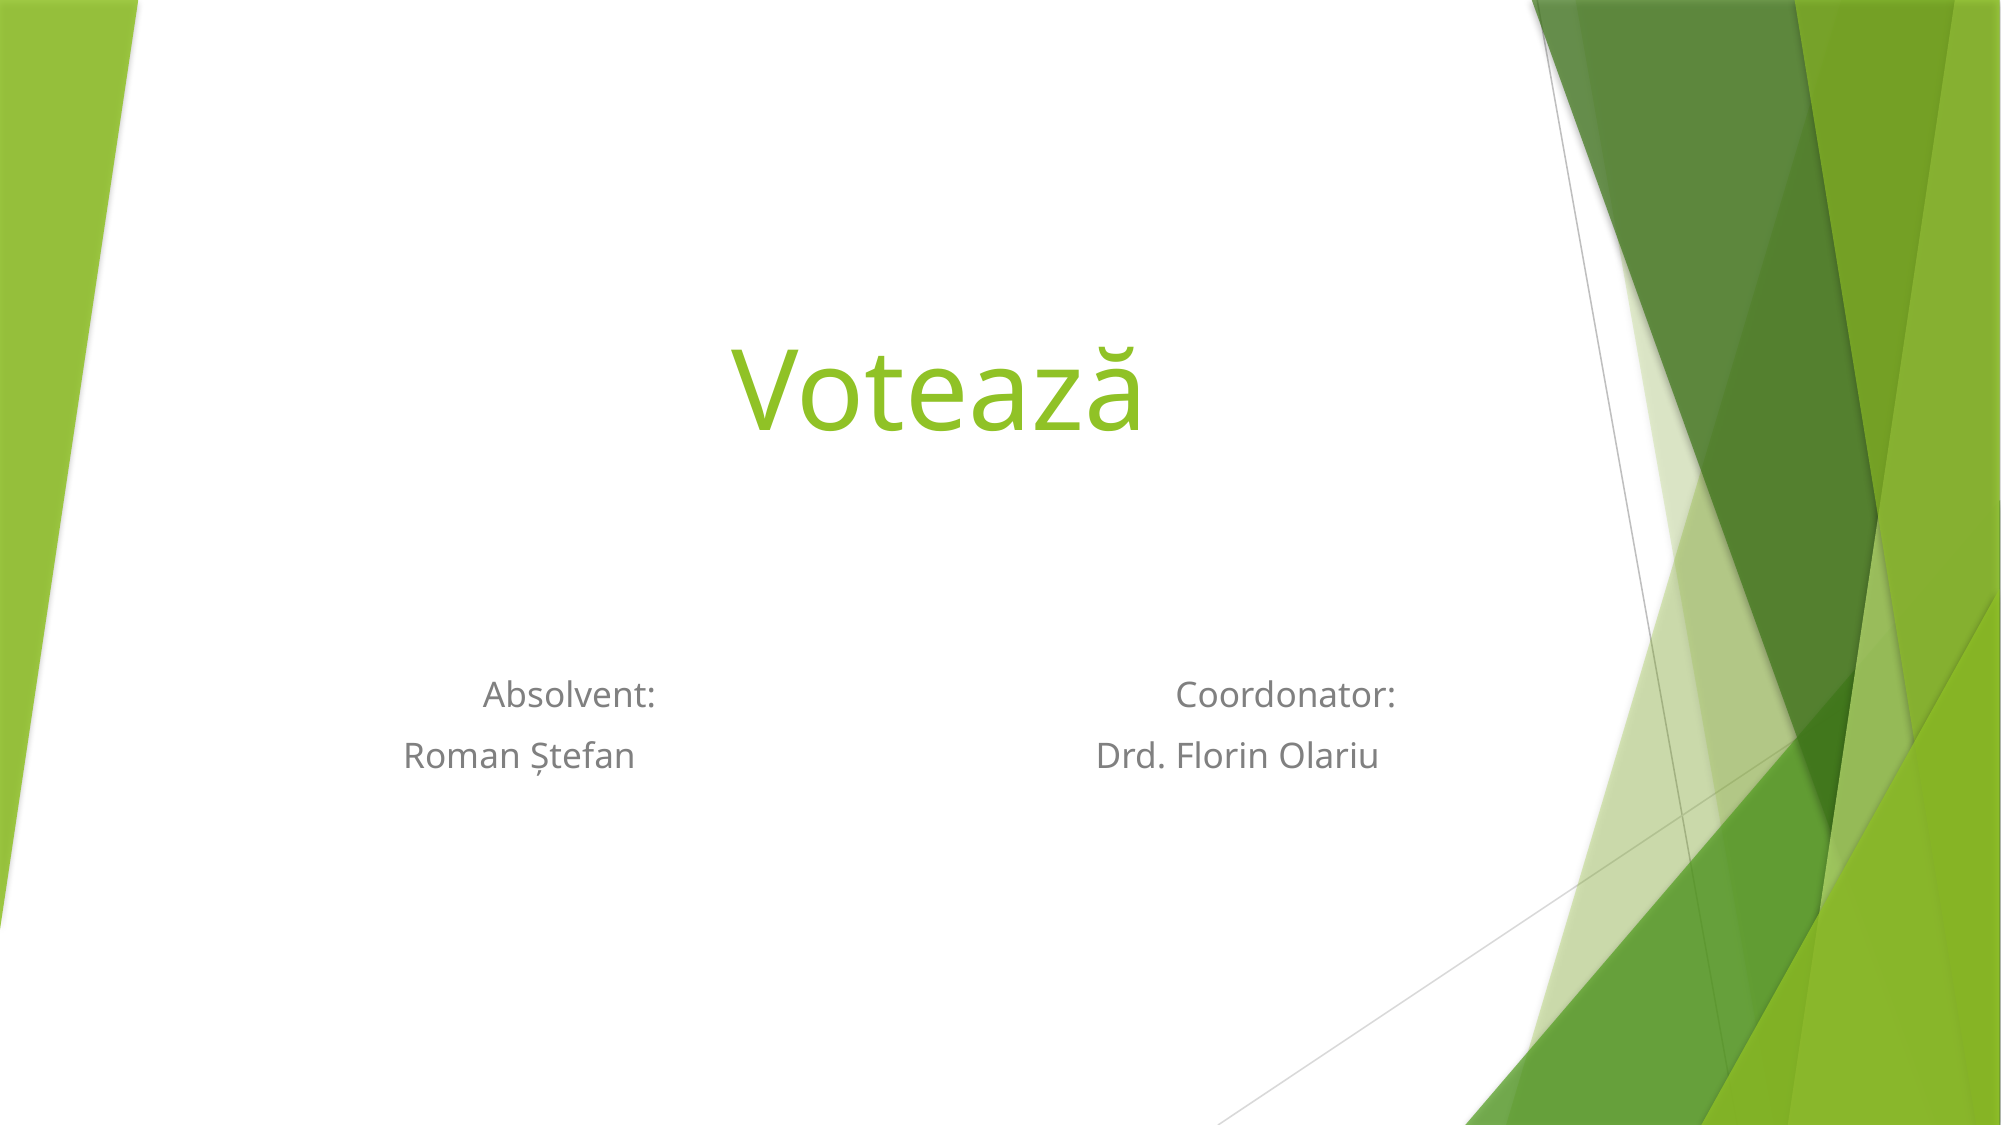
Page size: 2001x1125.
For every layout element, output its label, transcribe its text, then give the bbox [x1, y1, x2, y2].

subtitle Absolvent: Roman Ștefan [247, 664, 780, 820]
title Votează [302, 190, 1577, 461]
text_box Coordonator: Drd. Florin Olariu [939, 664, 1473, 820]
